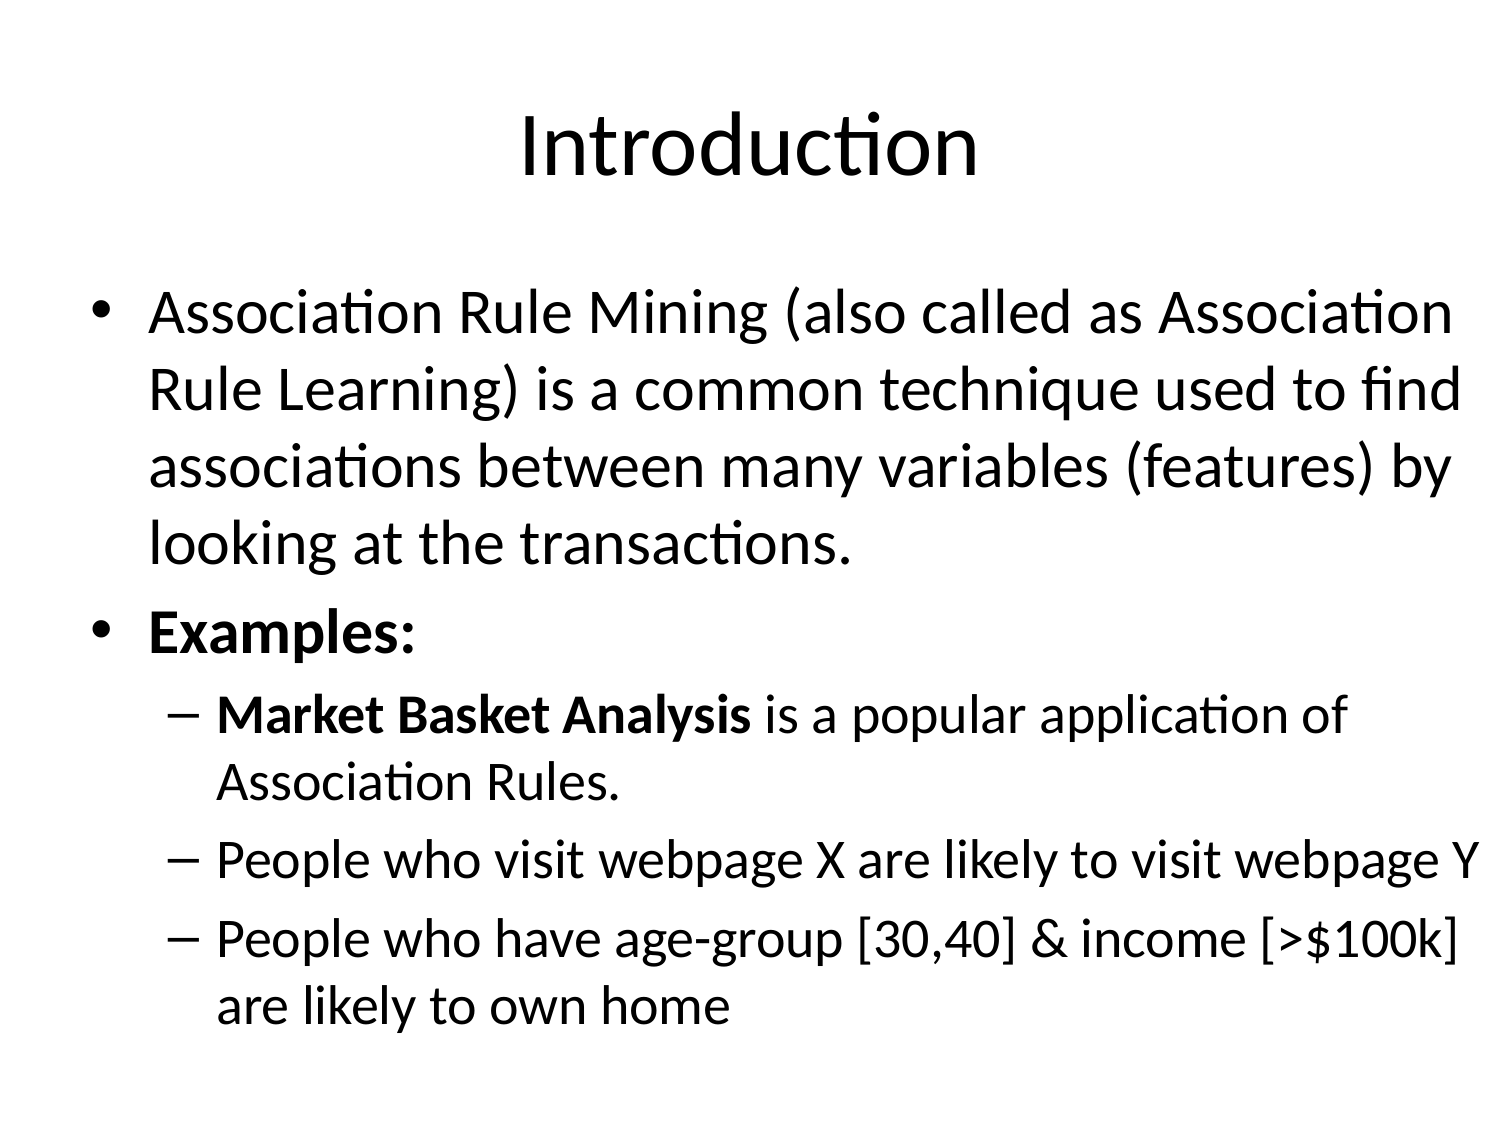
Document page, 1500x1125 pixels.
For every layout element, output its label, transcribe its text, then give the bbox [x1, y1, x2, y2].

list Association Rule Mining (also called as Association Rule Learning) is a common technique used to find associations between many variables (features) by looking at the transactions. Examples: Market Basket Analysis is a popular application of Association Rules. People who visit webpage X are likely to visit webpage Y People who have age-group [30,40] & income [>$100k] are likely to own home [75, 262, 1500, 1063]
title Introduction [75, 45, 1425, 233]
